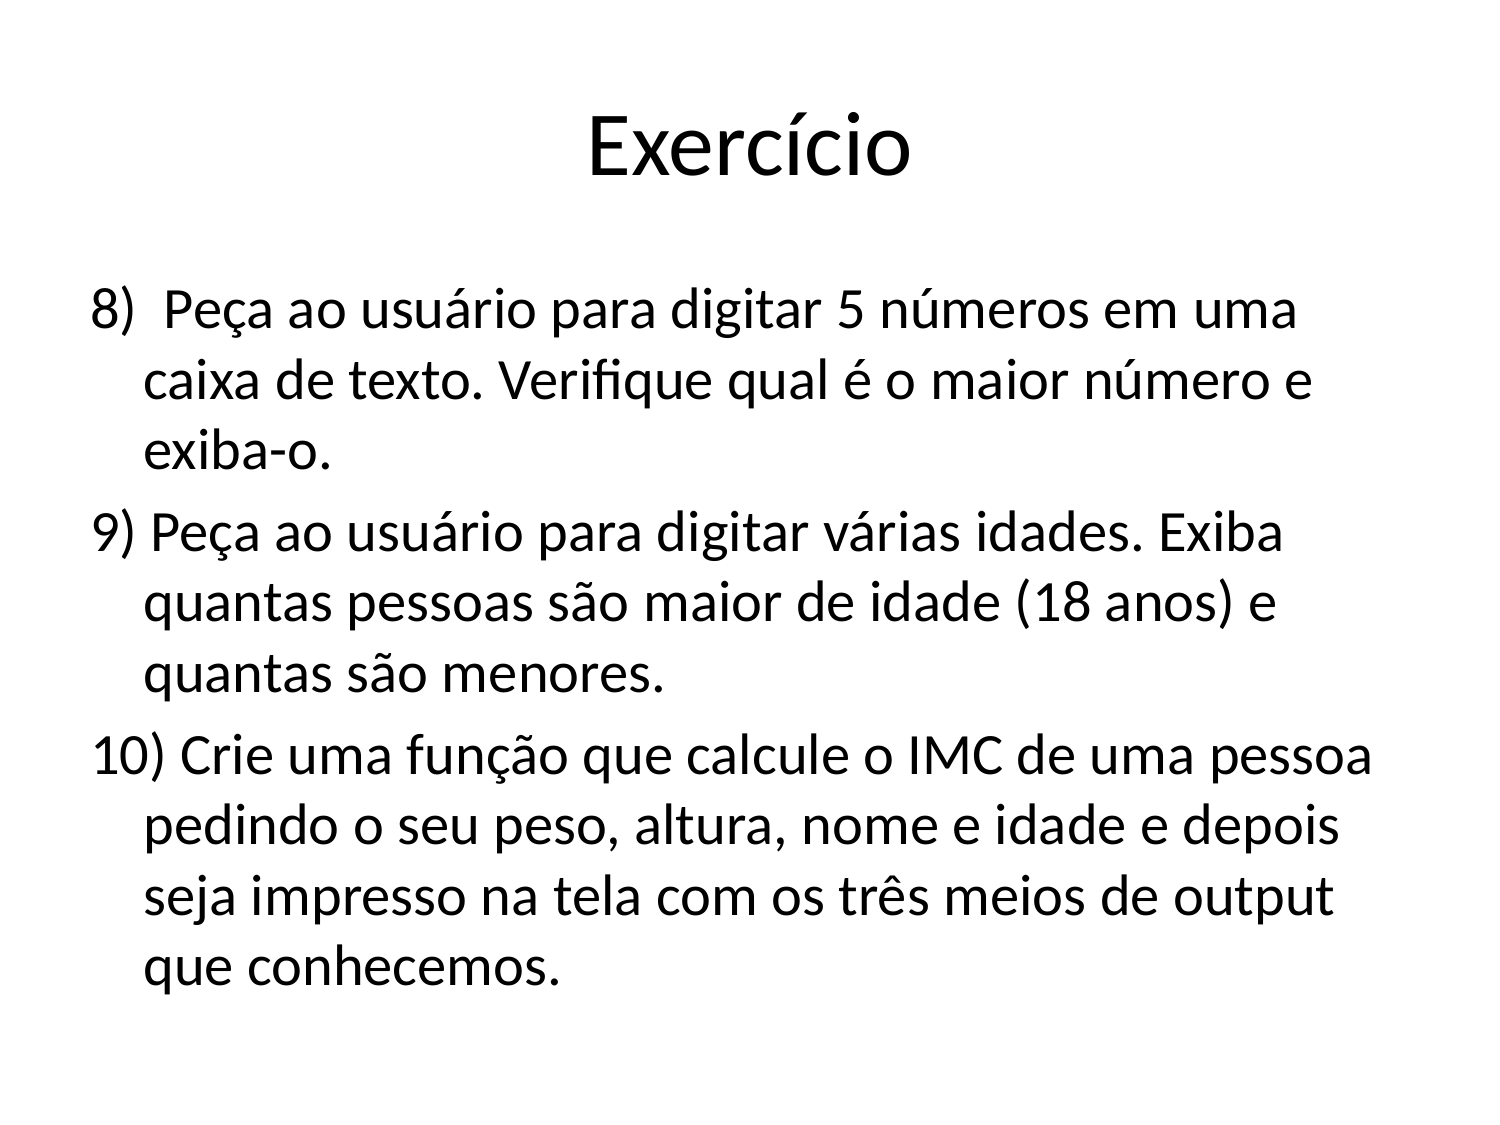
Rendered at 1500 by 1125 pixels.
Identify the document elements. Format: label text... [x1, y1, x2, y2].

list 8) Peça ao usuário para digitar 5 números em uma caixa de texto. Verifique qual é o maior número e exiba-o. 9) Peça ao usuário para digitar várias idades. Exiba quantas pessoas são maior de idade (18 anos) e quantas são menores. 10) Crie uma função que calcule o IMC de uma pessoa pedindo o seu peso, altura, nome e idade e depois seja impresso na tela com os três meios de output que conhecemos. [75, 262, 1425, 1005]
title Exercício [75, 45, 1425, 233]
